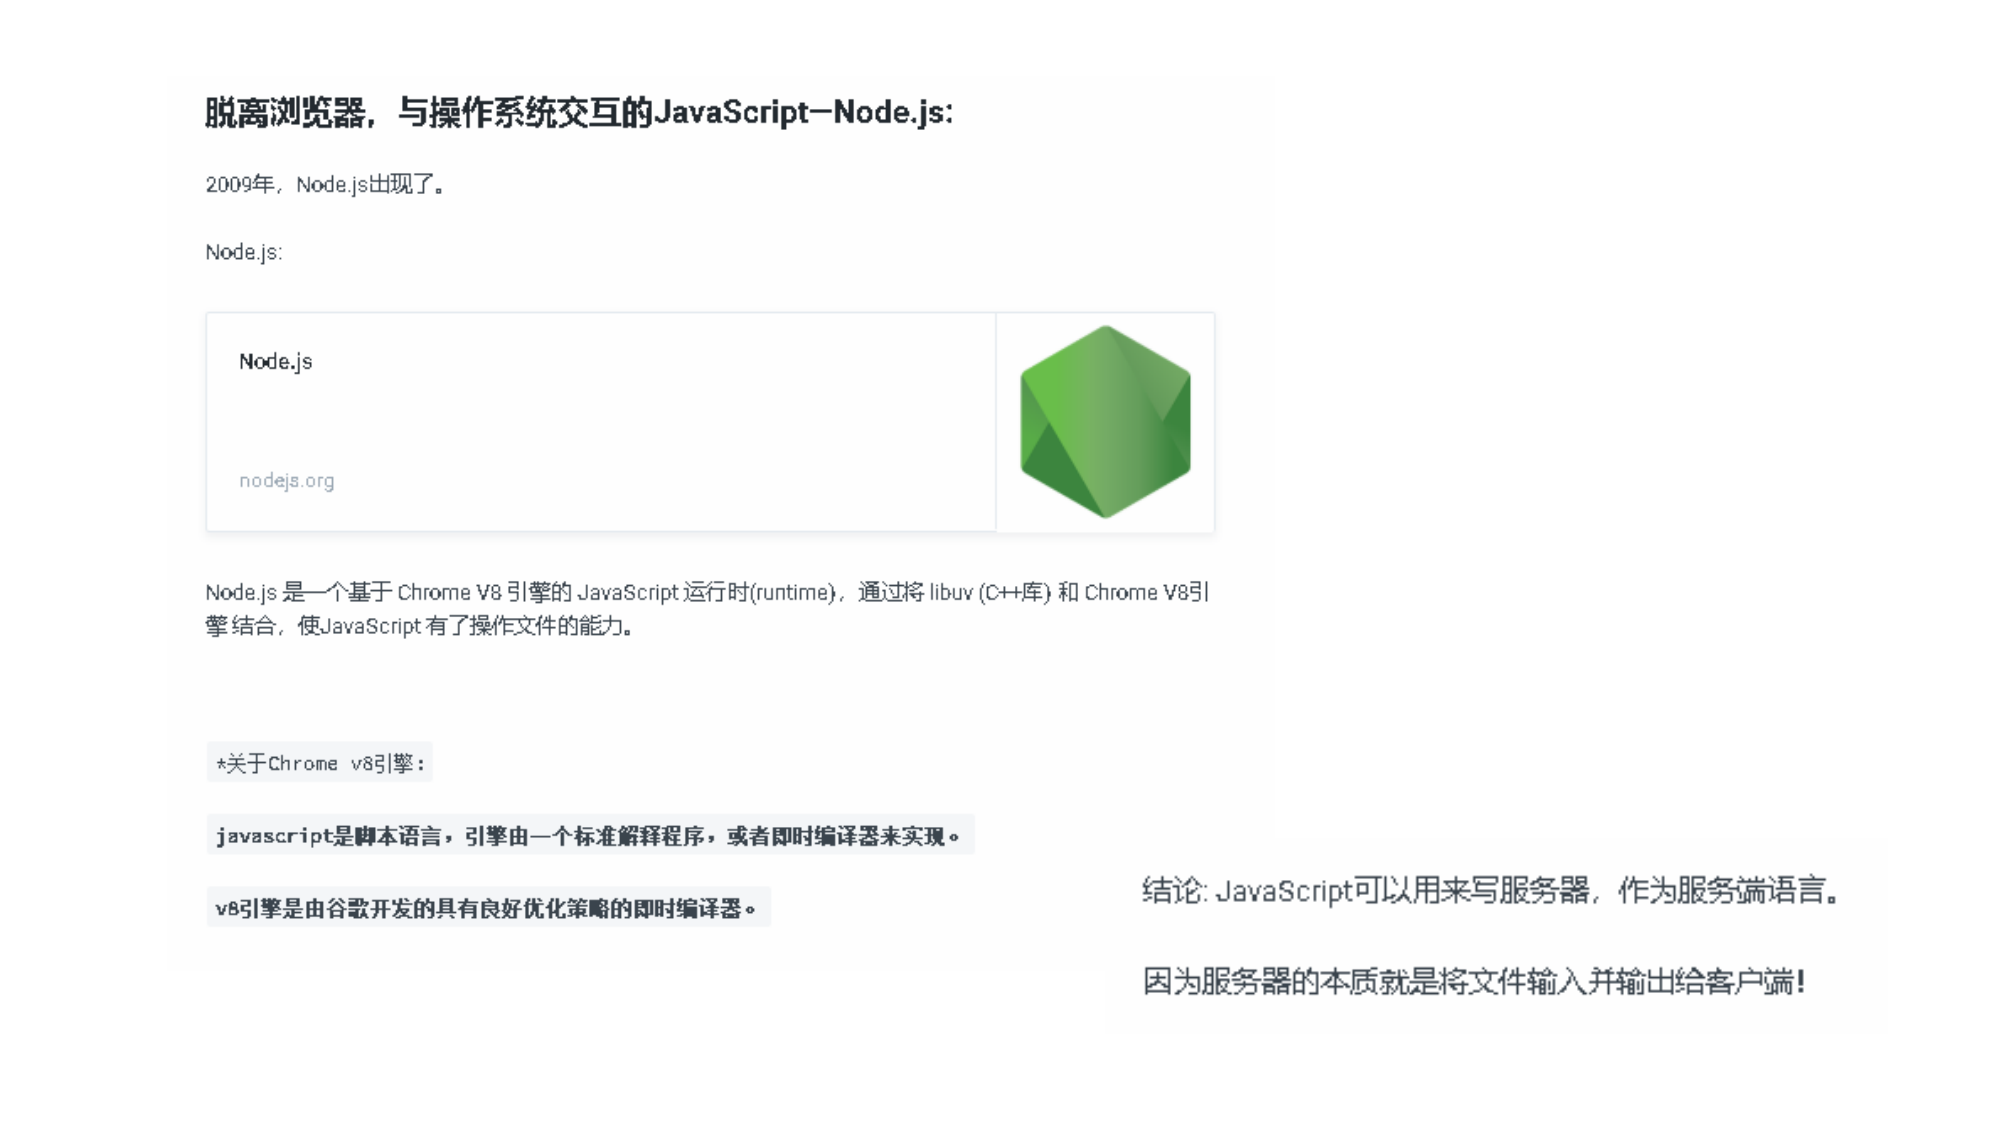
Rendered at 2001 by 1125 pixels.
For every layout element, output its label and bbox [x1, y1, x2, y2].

picture [167, 76, 1888, 1035]
